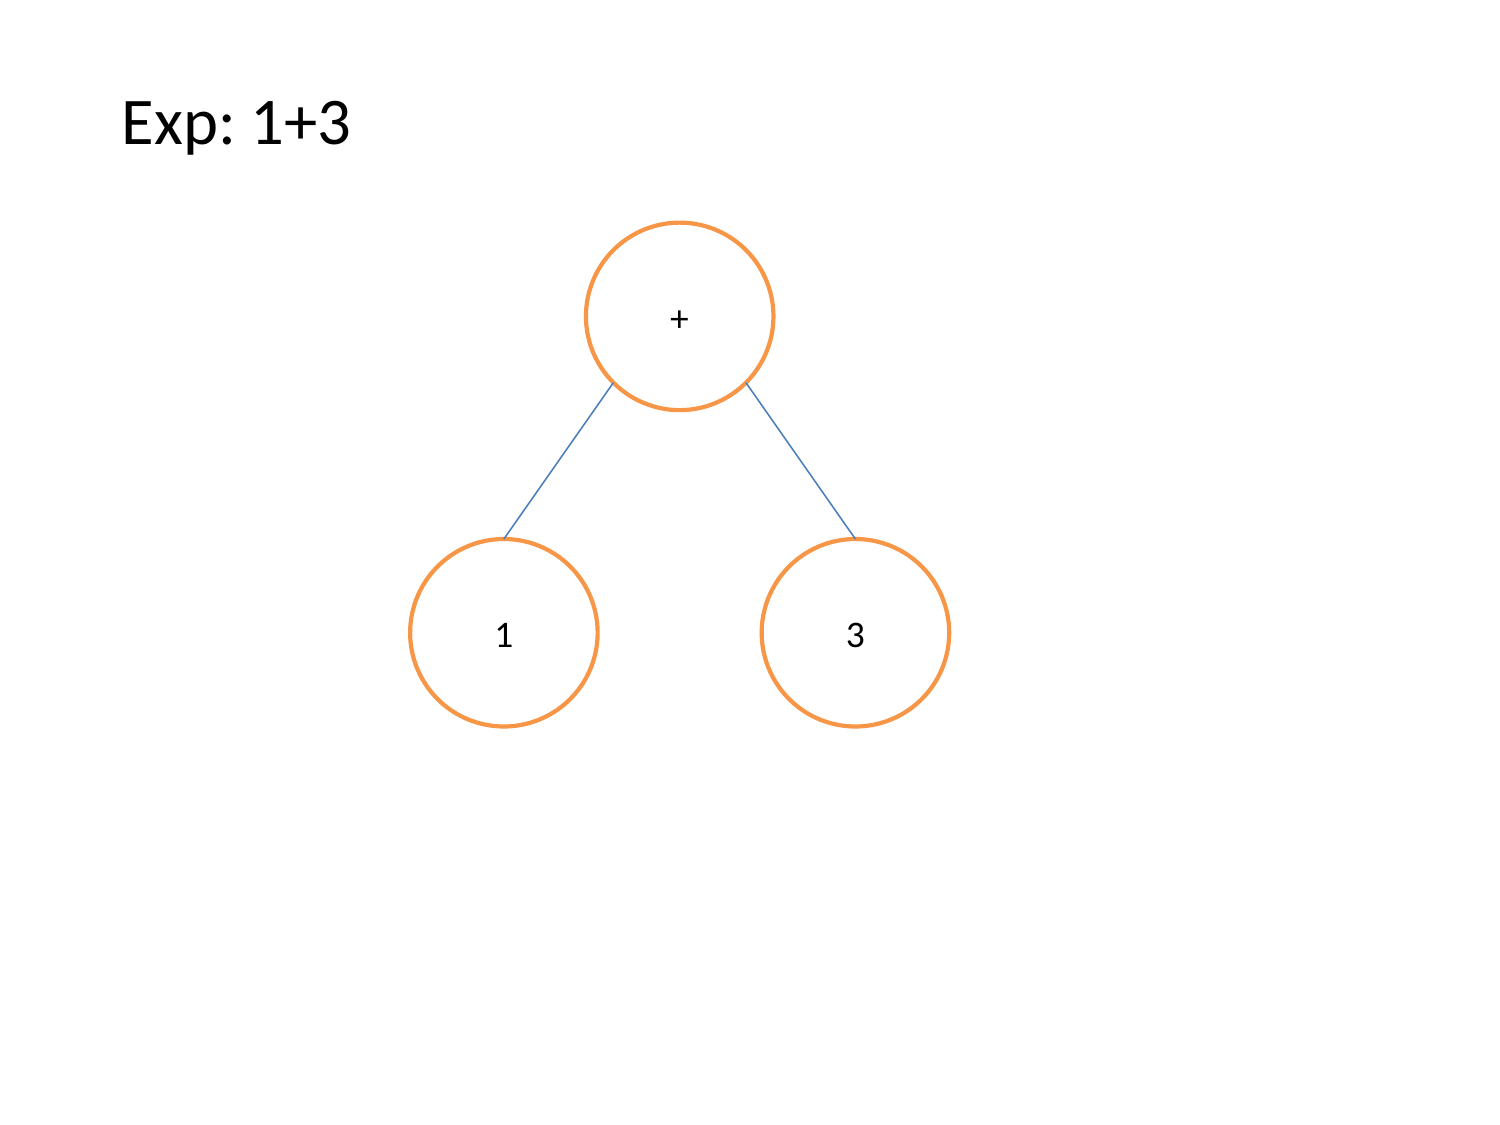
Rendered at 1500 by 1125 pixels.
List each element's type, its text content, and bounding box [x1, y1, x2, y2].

text_box 1 [408, 536, 600, 729]
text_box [722, 405, 880, 516]
text_box + [583, 220, 776, 413]
text_box Exp: 1+3 [107, 70, 367, 165]
text_box 3 [759, 536, 952, 729]
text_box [480, 405, 637, 516]
